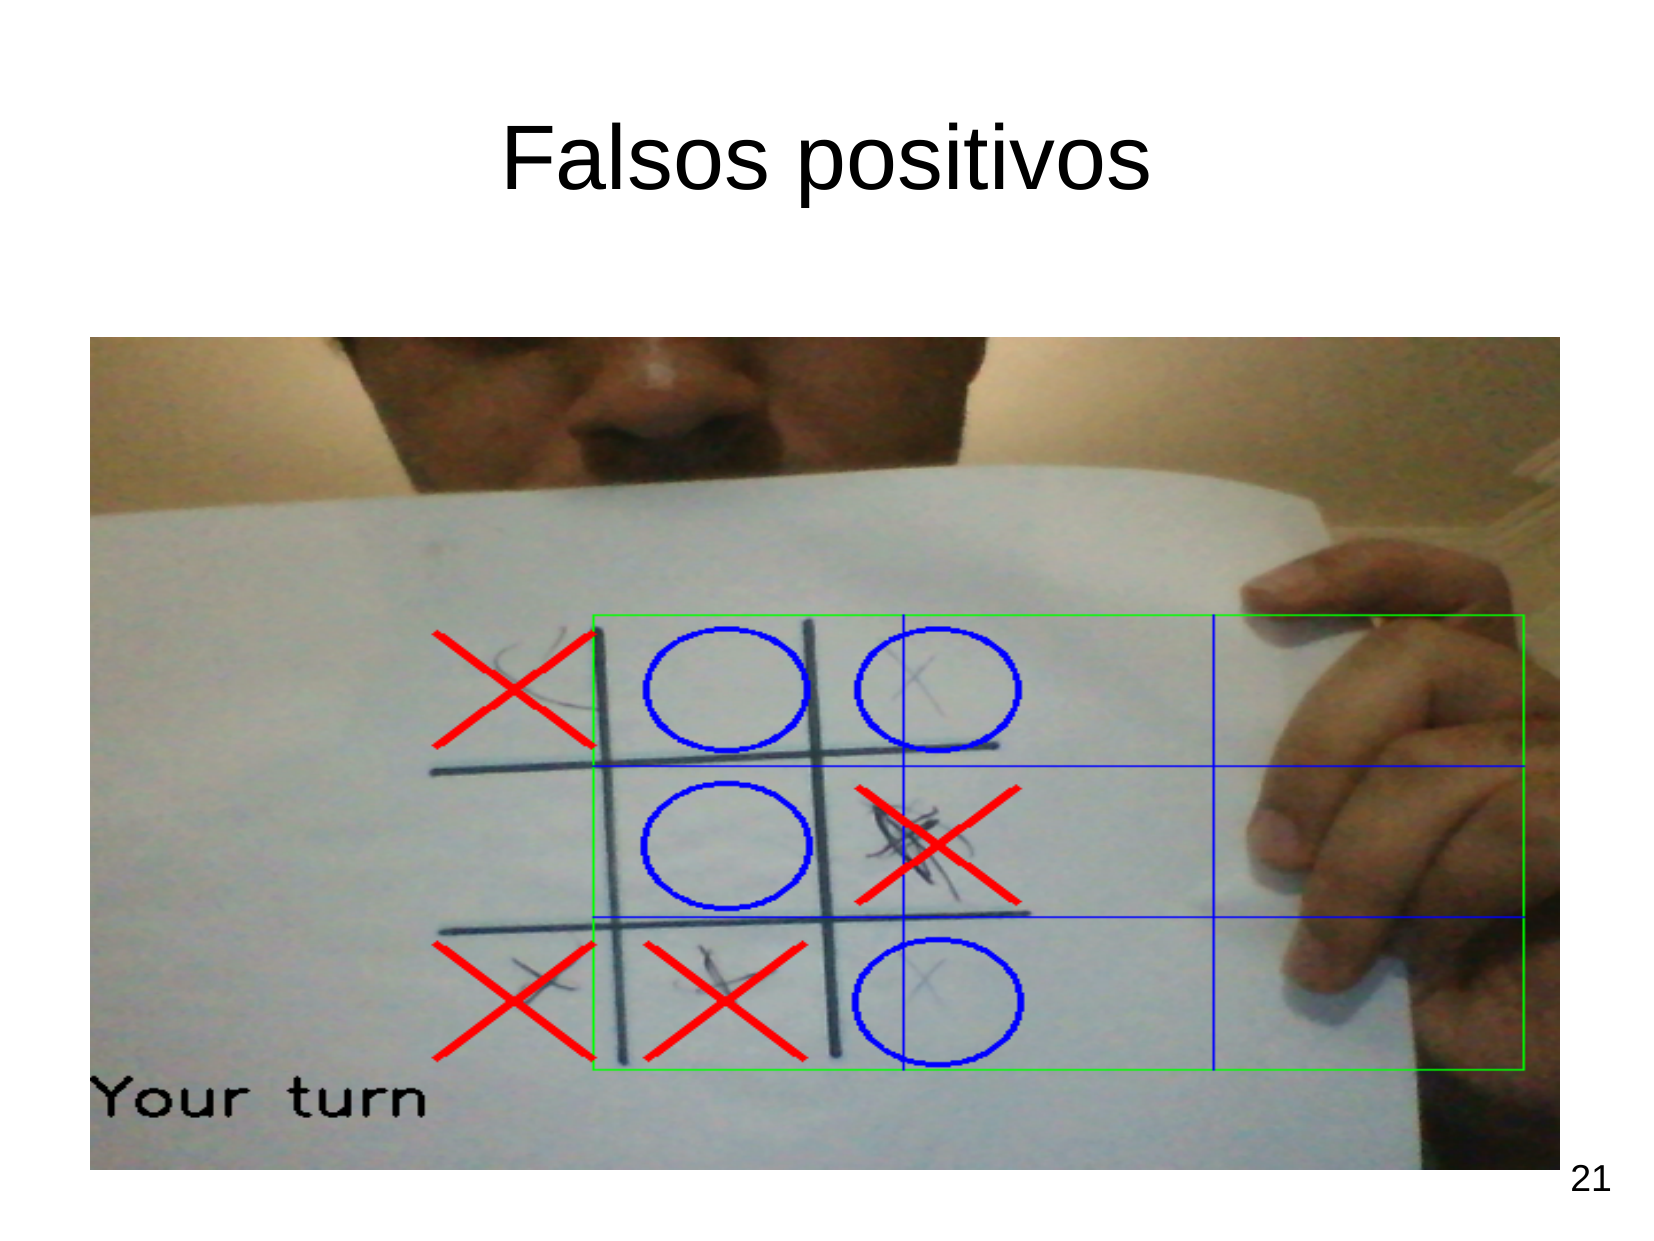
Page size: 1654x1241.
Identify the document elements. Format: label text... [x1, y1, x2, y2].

text_box <número> [968, 1146, 1627, 1217]
text_box Falsos positivos [82, 49, 1571, 257]
picture [89, 337, 1561, 1171]
